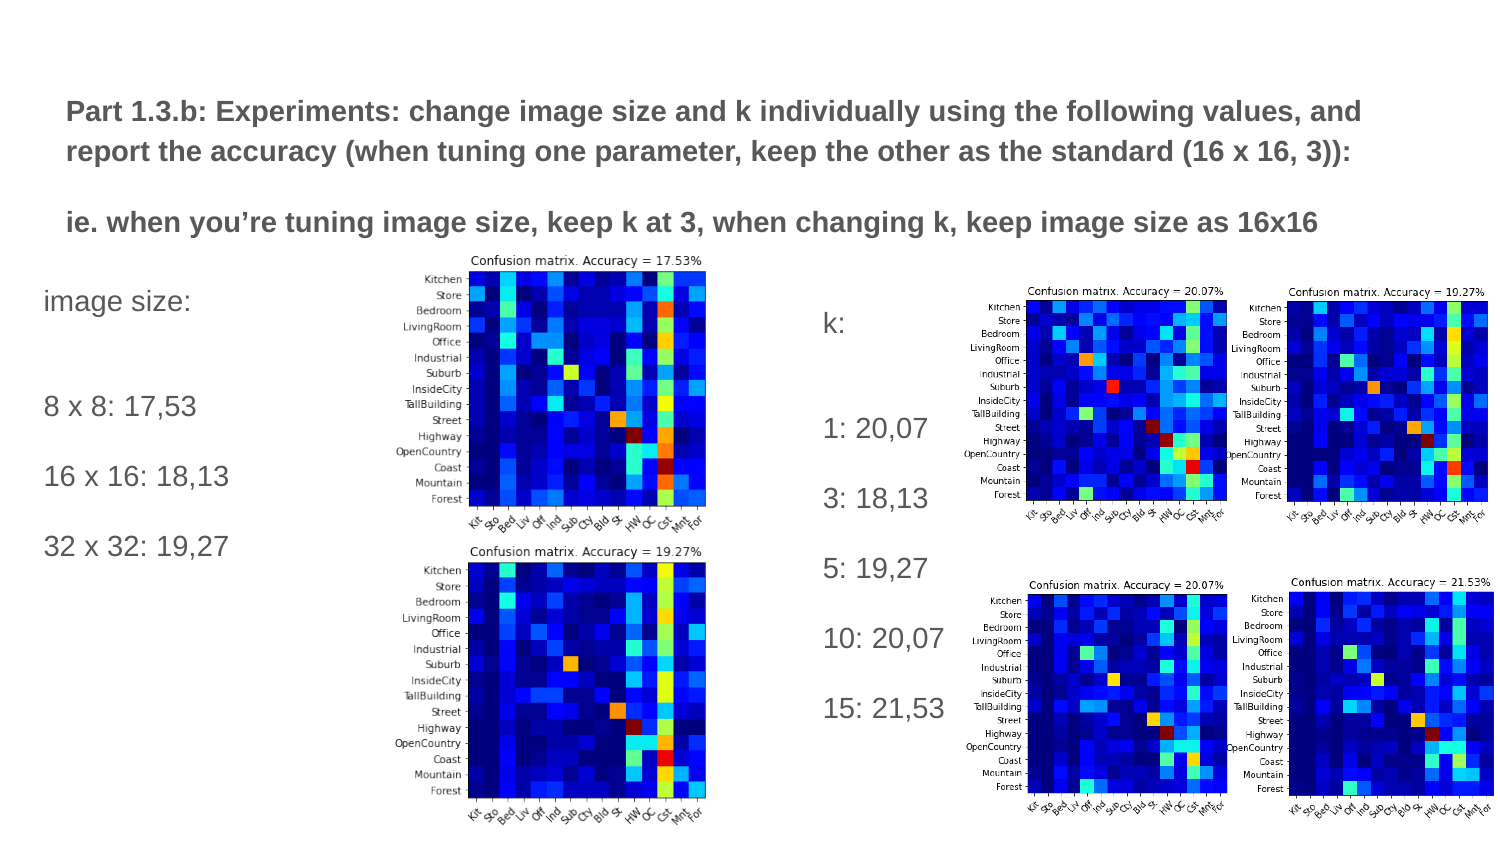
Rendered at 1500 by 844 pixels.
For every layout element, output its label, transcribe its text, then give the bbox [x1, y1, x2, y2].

text_box k: 1: 20,07 3: 18,13 5: 19,27 10: 20,07 15: 21,53 [808, 289, 1146, 739]
picture [959, 570, 1500, 825]
picture [957, 280, 1495, 532]
text_box Part 1.3.b: Experiments: change image size and k individually using the following values, and report the accuracy (when tuning one parameter, keep the other as the standard (16 x 16, 3)): ie. when you’re tuning image size, keep k at 3, when changing k, keep image size as 16x16 [51, 71, 1434, 254]
picture [387, 248, 713, 833]
text_box image size: 8 x 8: 17,53 16 x 16: 18,13 32 x 32: 19,27 [28, 267, 367, 577]
